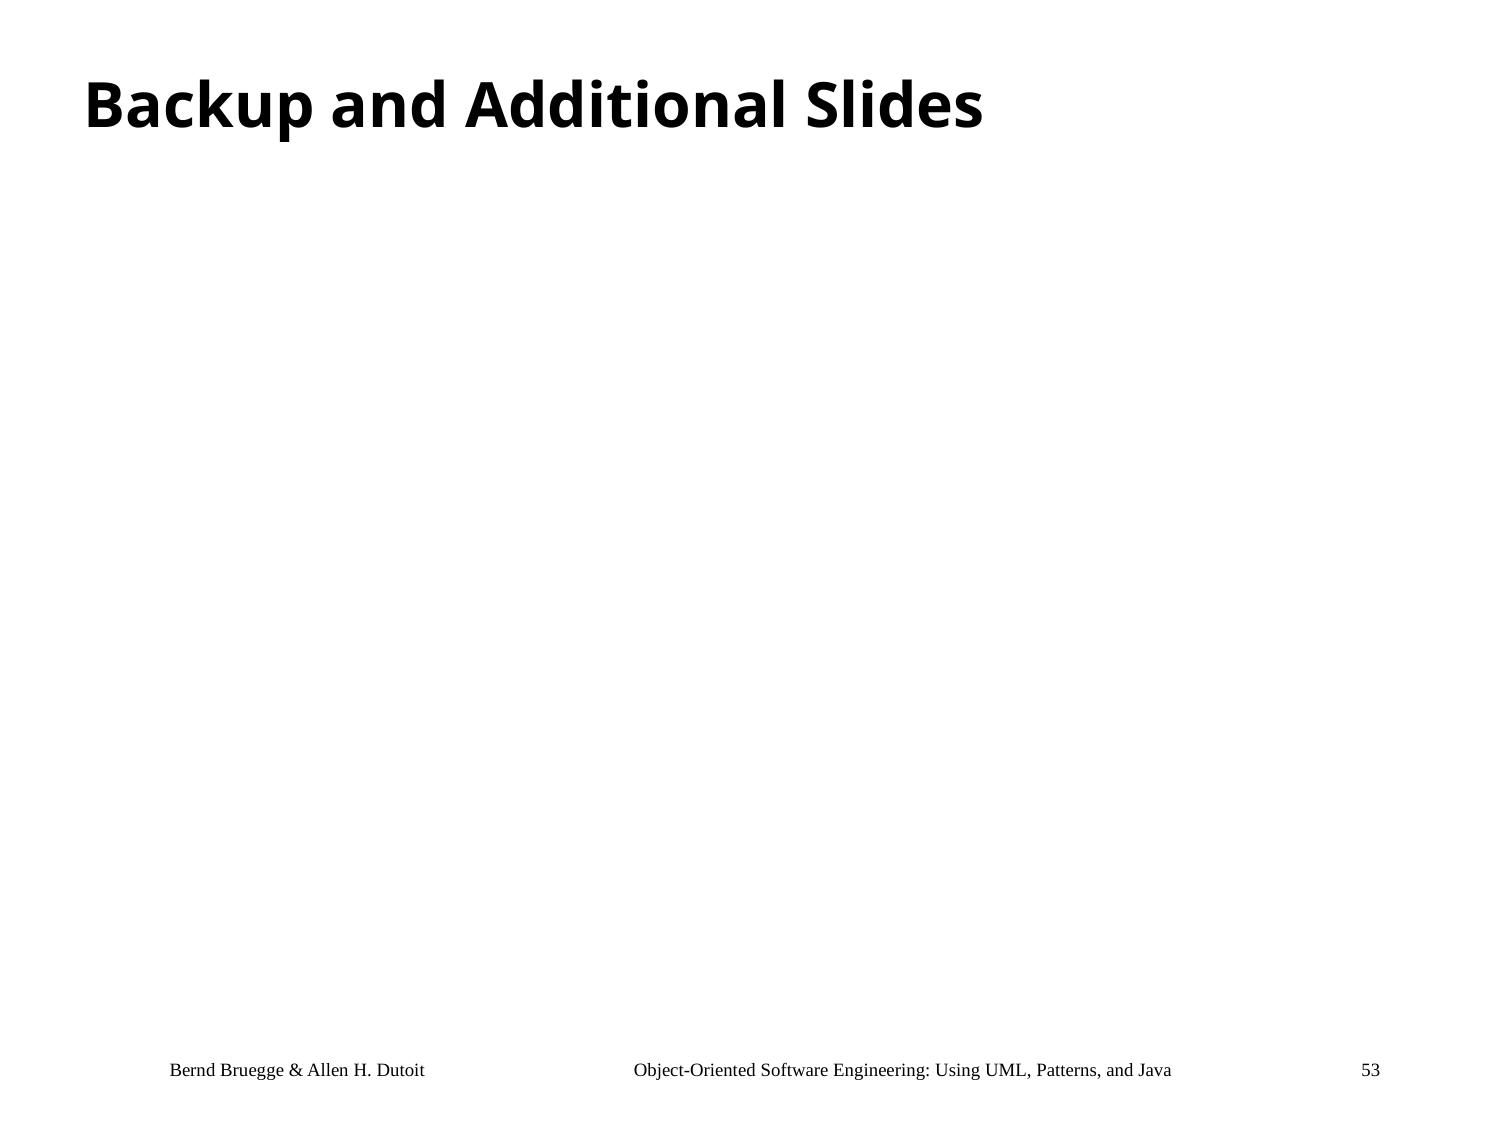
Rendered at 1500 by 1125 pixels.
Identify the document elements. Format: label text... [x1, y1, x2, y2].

title Backup and Additional Slides [68, 35, 1407, 179]
